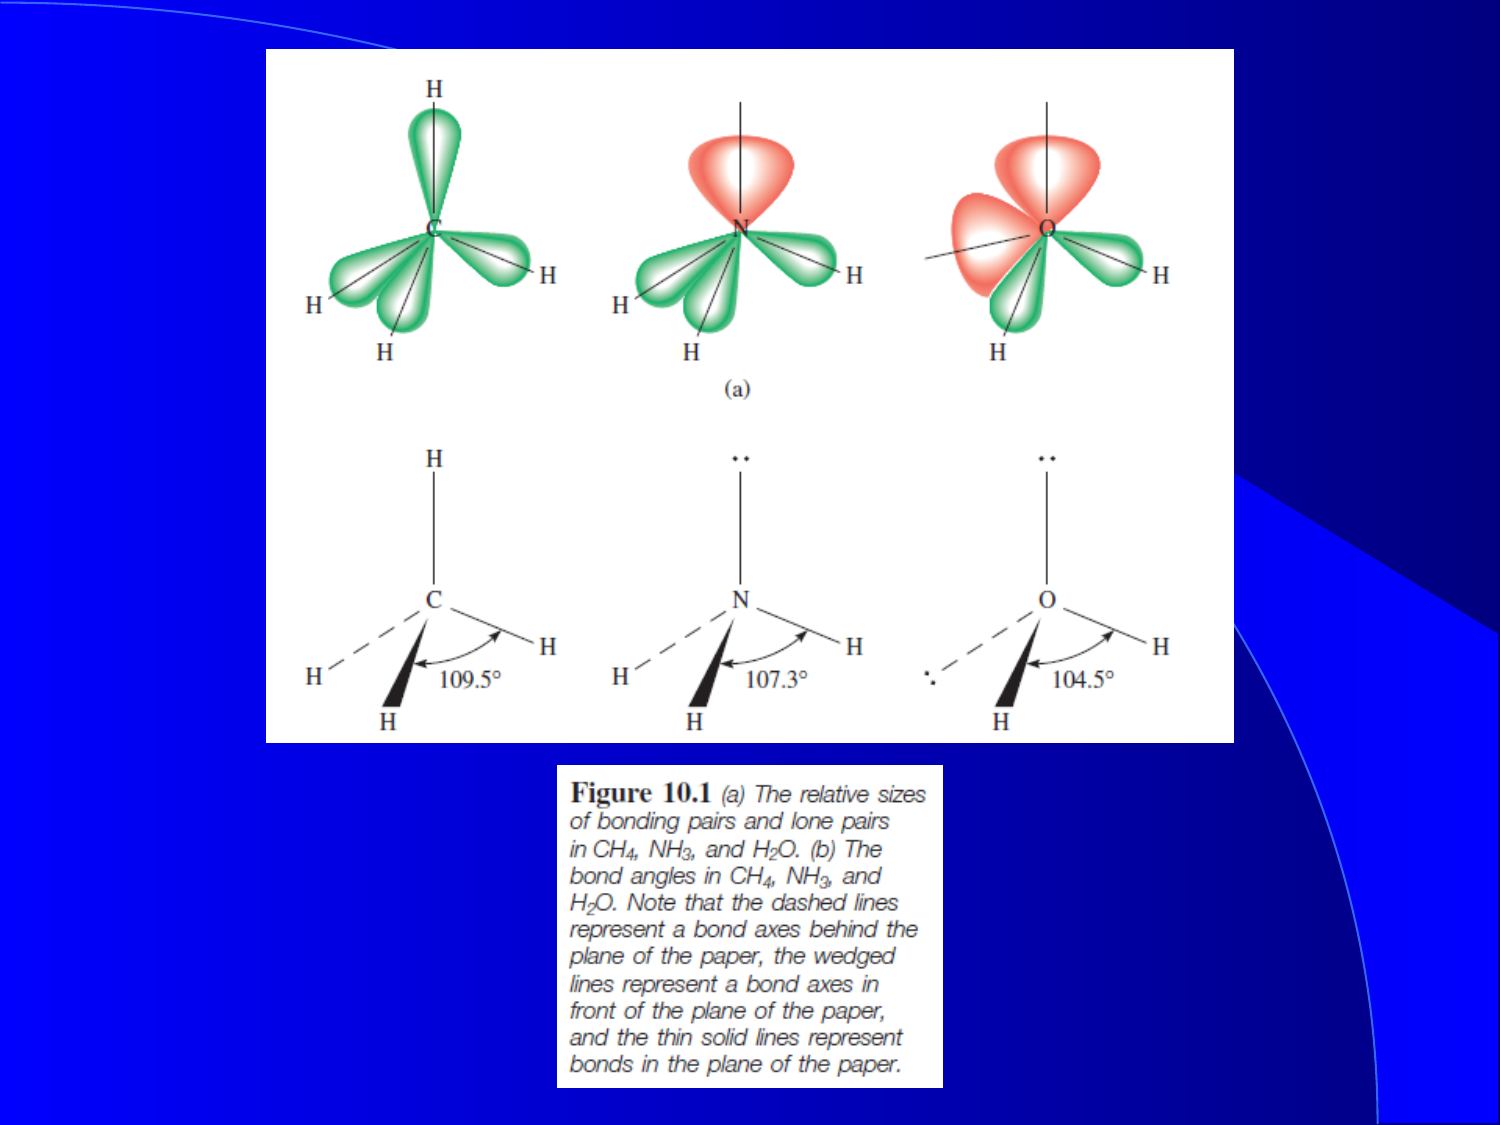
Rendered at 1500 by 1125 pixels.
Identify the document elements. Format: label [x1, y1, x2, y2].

picture [556, 765, 944, 1088]
picture [266, 49, 1234, 743]
